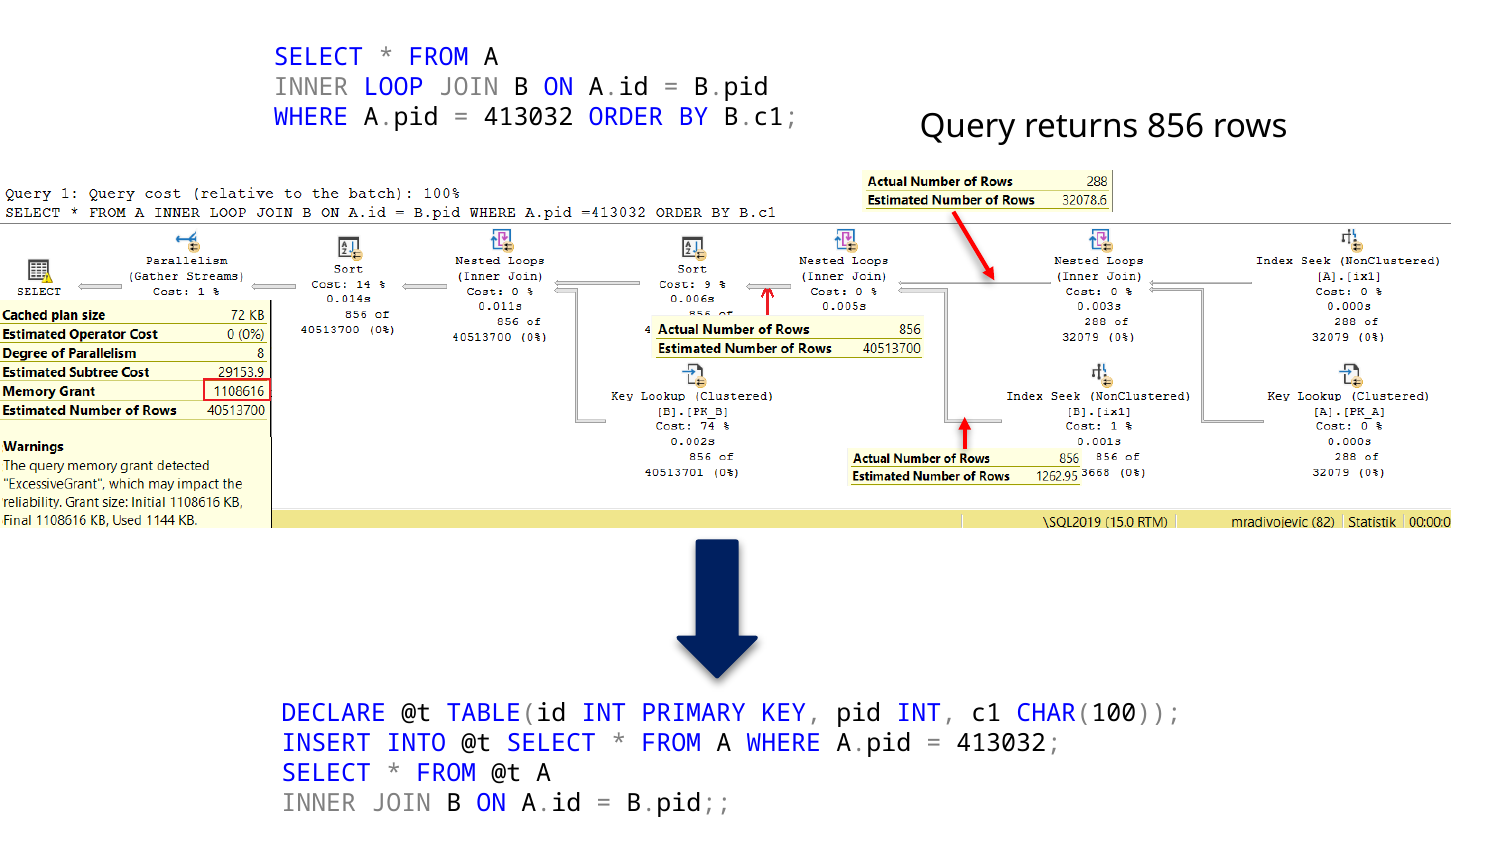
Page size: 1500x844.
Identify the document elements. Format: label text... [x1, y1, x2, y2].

text_box Query returns 856 rows [904, 96, 1303, 152]
picture [0, 169, 1451, 528]
text_box DECLARE @t TABLE(id INT PRIMARY KEY, pid INT, c1 CHAR(100)); INSERT INTO @t SELECT * FROM A WHERE A.pid = 413032; SELECT * FROM @t A INNER JOIN B ON A.id = B.pid;; [266, 689, 1246, 824]
text_box SELECT * FROM A INNER LOOP JOIN B ON A.id = B.pid WHERE A.pid = 413032 ORDER BY B.c1; [258, 32, 1009, 138]
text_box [953, 211, 995, 281]
text_box [678, 541, 756, 677]
